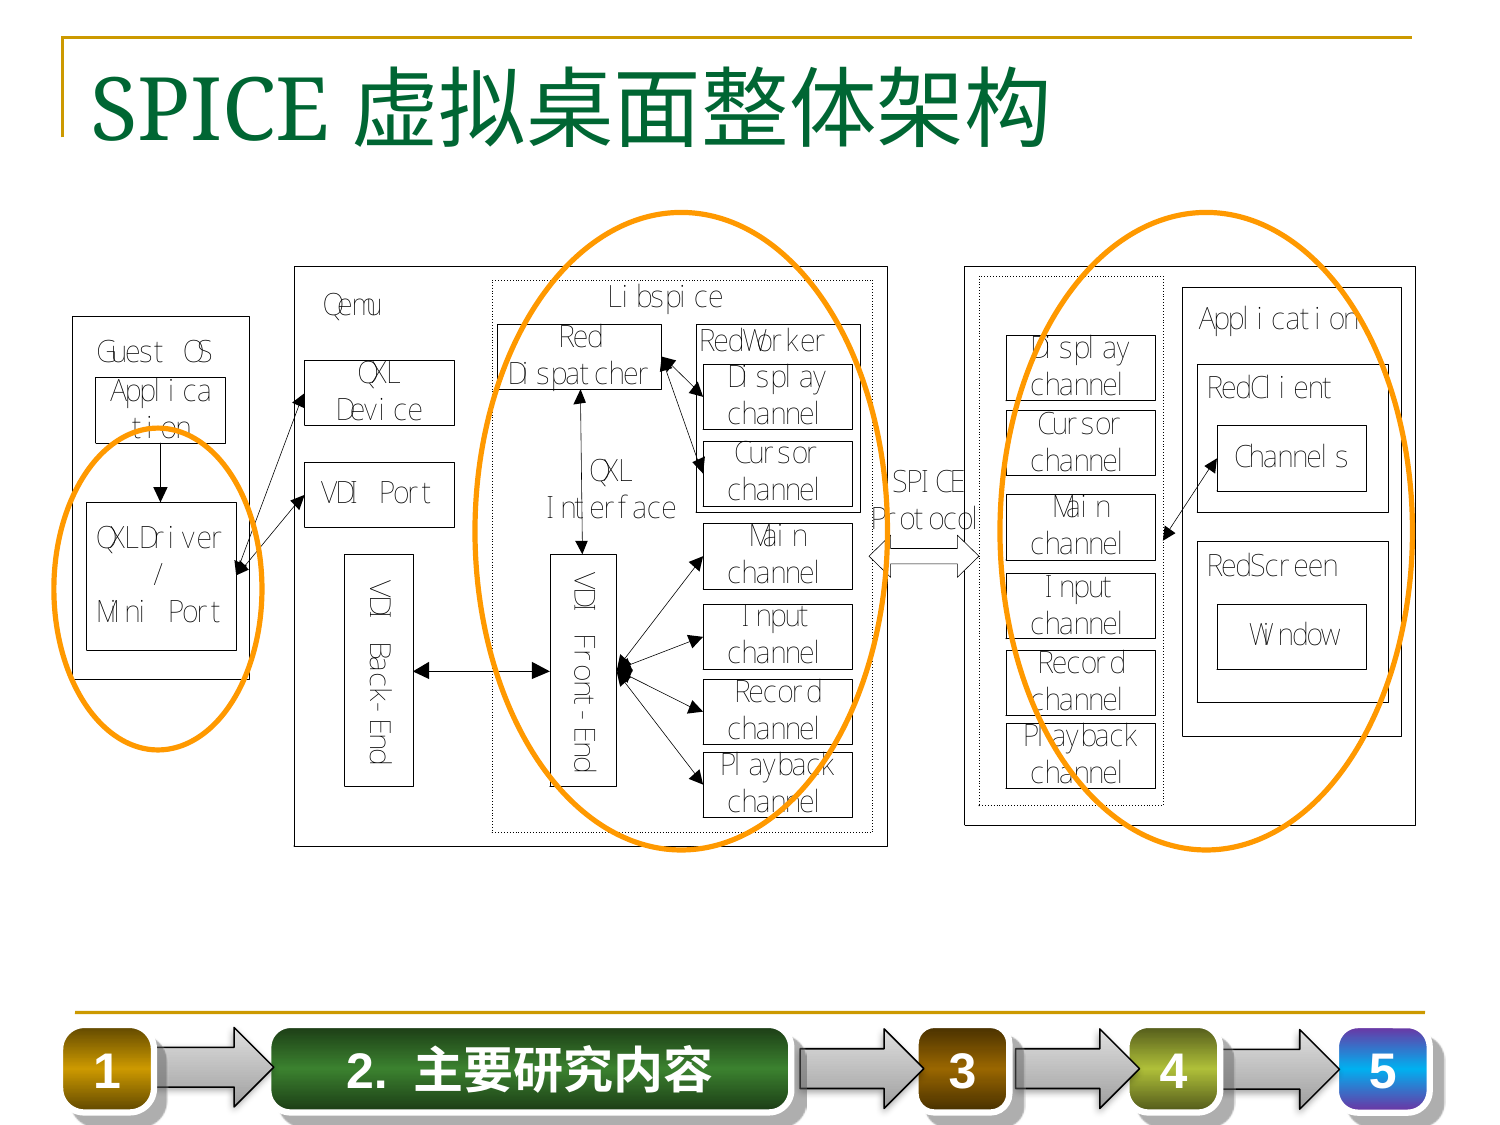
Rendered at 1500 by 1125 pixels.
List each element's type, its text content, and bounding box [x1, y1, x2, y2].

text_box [53, 262, 1419, 851]
text_box 4 [1126, 1024, 1221, 1113]
text_box [161, 1026, 275, 1108]
text_box [1097, 212, 1315, 260]
text_box 1 [60, 1024, 155, 1113]
title SPICE虚拟桌面整体架构 [75, 45, 1425, 233]
text_box 3 [915, 1024, 1010, 1113]
text_box 2. 主要研究内容 [268, 1024, 792, 1113]
text_box [801, 1028, 925, 1110]
text_box [1231, 1028, 1341, 1110]
text_box 5 [1335, 1025, 1430, 1113]
text_box [1022, 1028, 1141, 1110]
text_box [572, 212, 790, 260]
